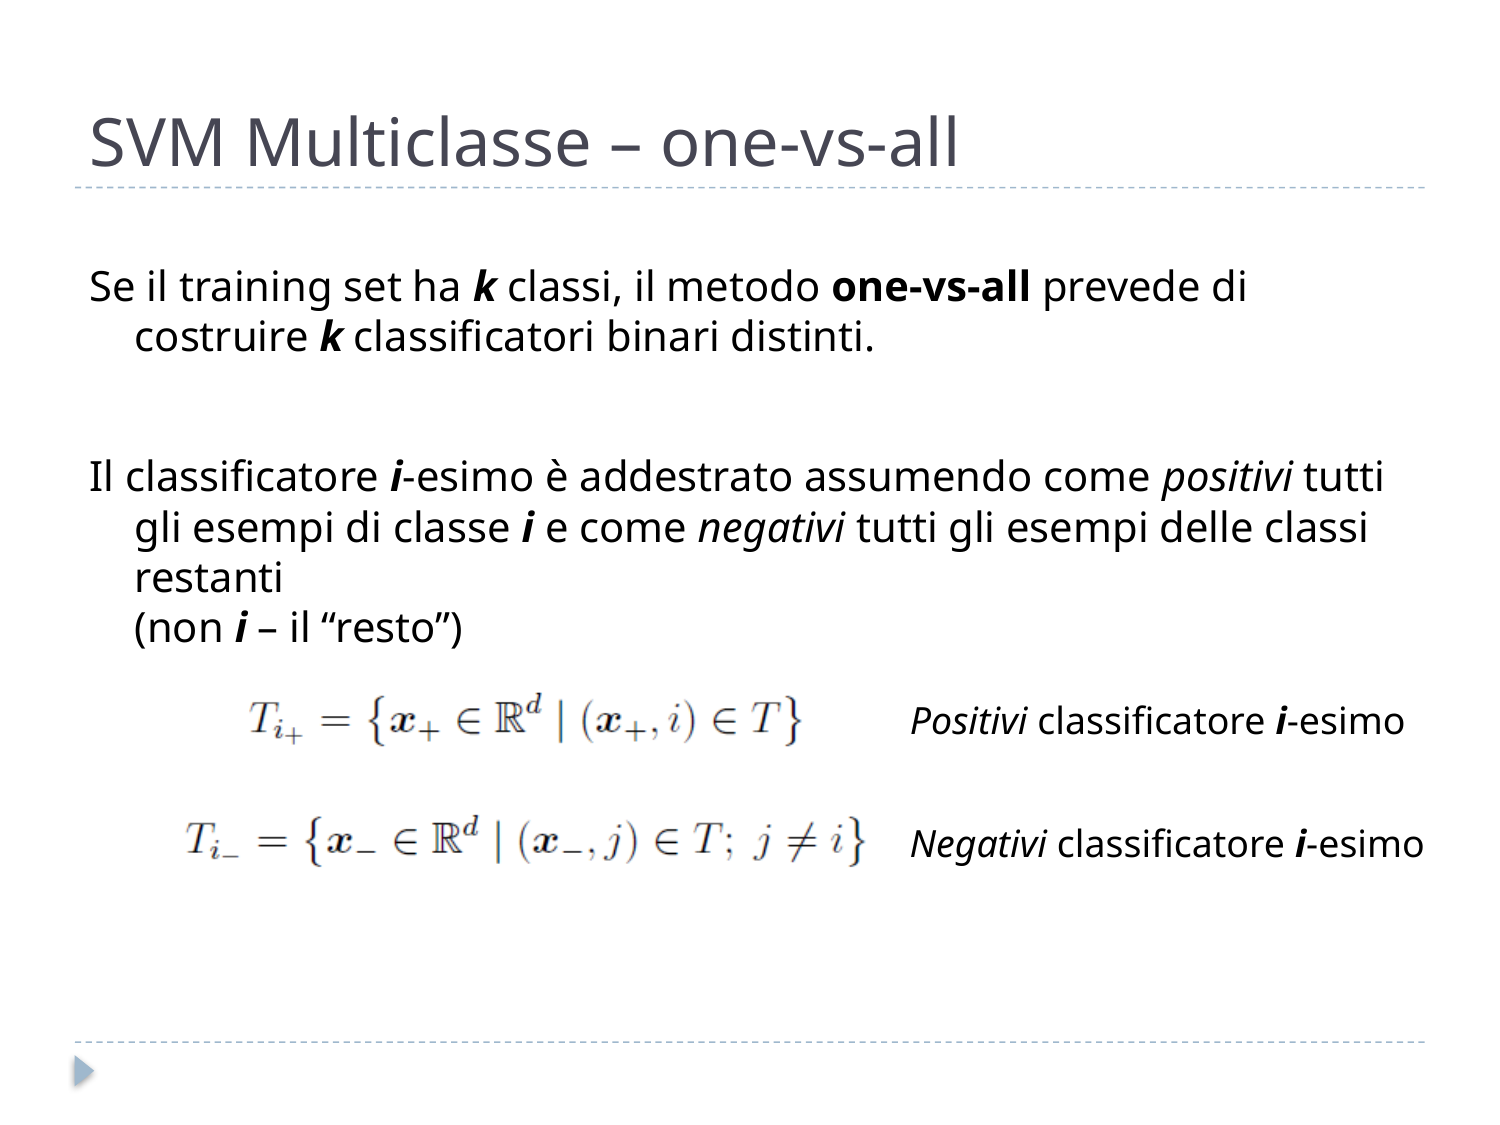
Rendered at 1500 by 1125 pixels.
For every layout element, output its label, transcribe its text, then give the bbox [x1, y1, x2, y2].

picture [112, 668, 934, 901]
title SVM Multiclasse – one-vs-all [75, 24, 1425, 188]
text_box Positivi classificatore i-esimo [938, 689, 1421, 750]
list Se il training set ha k classi, il metodo one-vs-all prevede di costruire k classificatori binari distinti. Il classificatore i-esimo è addestrato assumendo come positivi tutti gli esempi di classe i e come negativi tutti gli esempi delle classi restanti (non i – il “resto”) [75, 252, 1425, 1063]
text_box Negativi classificatore i-esimo [938, 812, 1440, 873]
